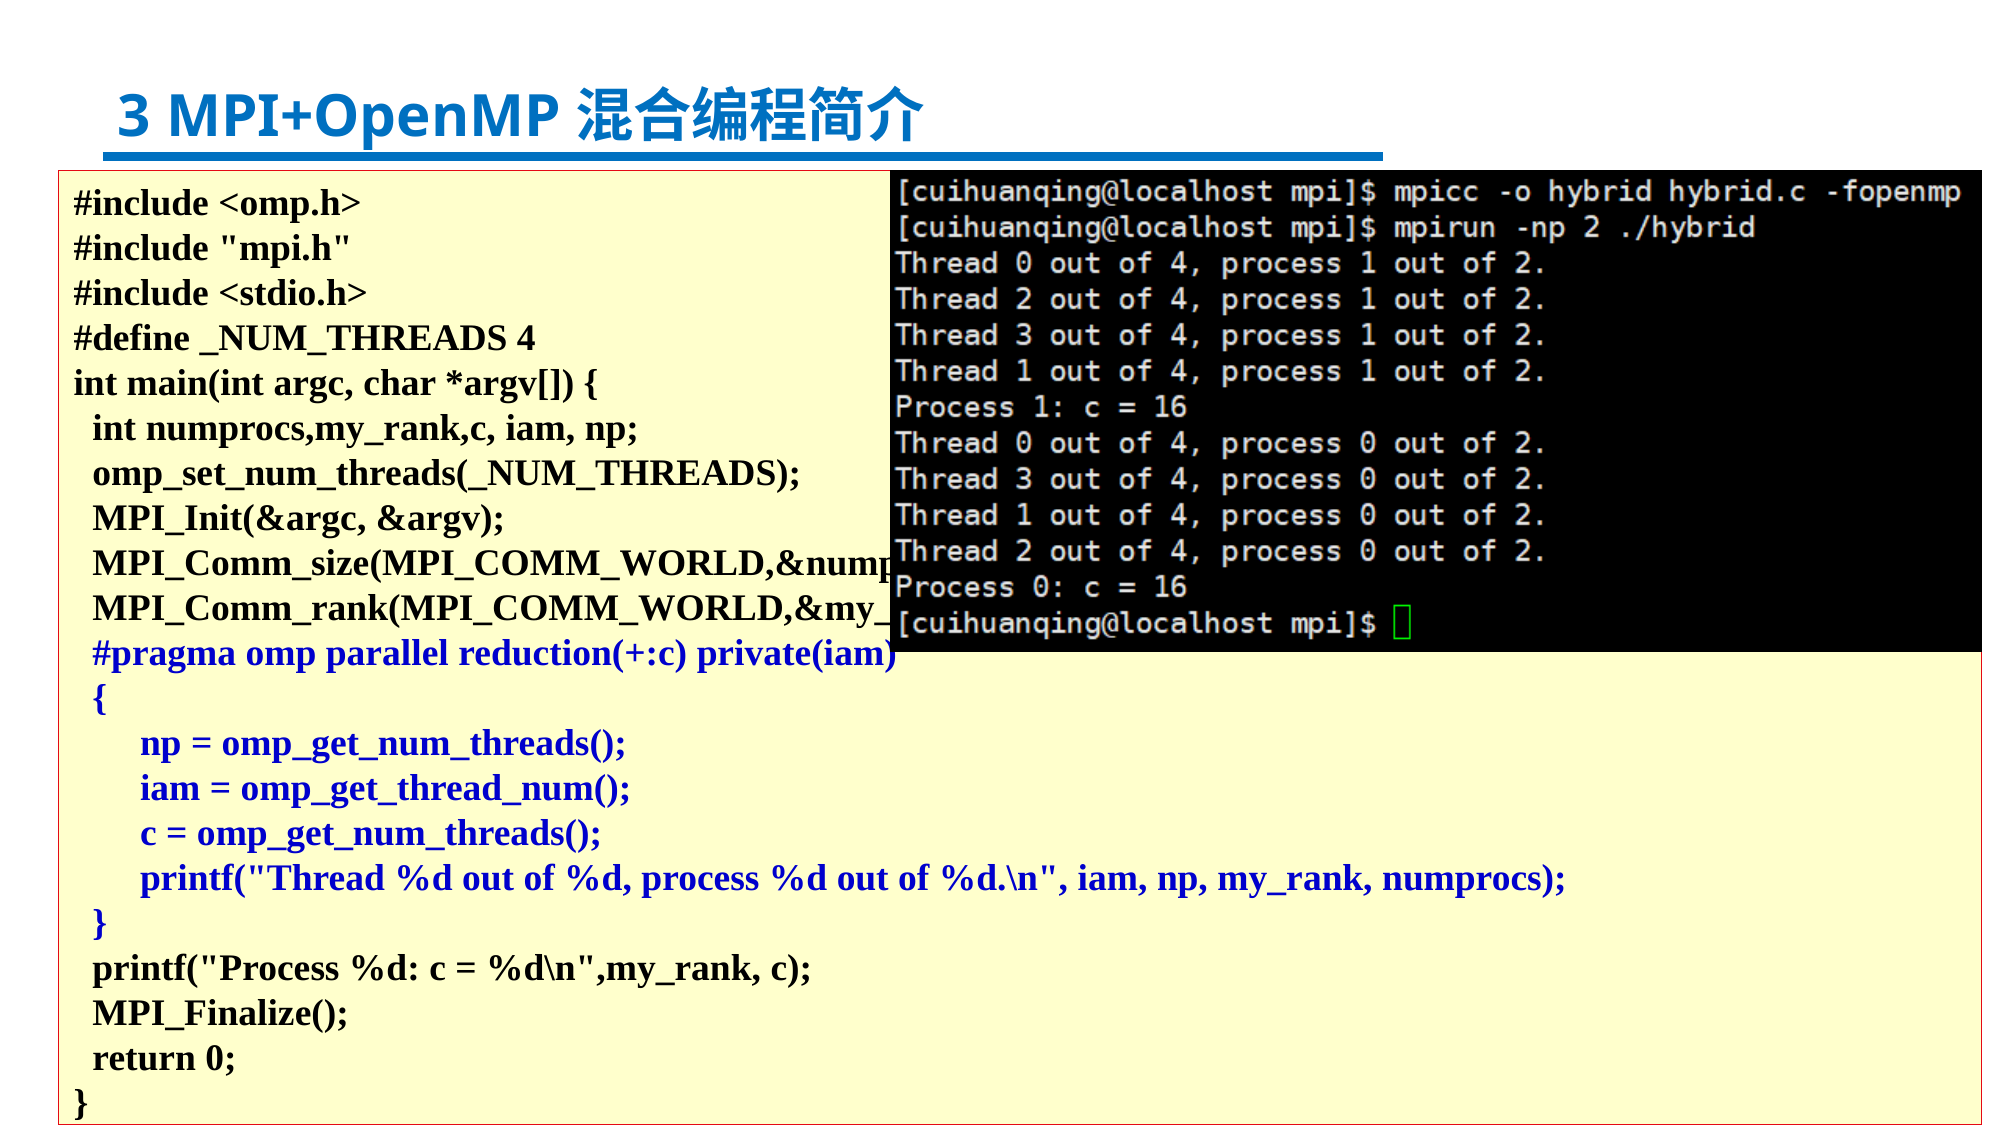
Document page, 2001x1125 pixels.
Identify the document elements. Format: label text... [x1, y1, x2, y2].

text_box #include <omp.h> #include "mpi.h" #include <stdio.h> #define _NUM_THREADS 4 int main(int argc, char *argv[]) { int numprocs,my_rank,c, iam, np; omp_set_num_threads(_NUM_THREADS); MPI_Init(&argc, &argv); MPI_Comm_size(MPI_COMM_WORLD,&numprocs); MPI_Comm_rank(MPI_COMM_WORLD,&my_rank); #pragma omp parallel reduction(+:c) private(iam) { np = omp_get_num_threads(); iam = omp_get_thread_num(); c = omp_get_num_threads(); printf("Thread %d out of %d, process %d out of %d.\n", iam, np, my_rank, numprocs); } printf("Process %d: c = %d\n",my_rank, c); MPI_Finalize(); return 0; } [58, 170, 1982, 1125]
text_box 3 MPI+OpenMP混合编程简介 [102, 70, 1109, 156]
picture [890, 170, 1982, 652]
